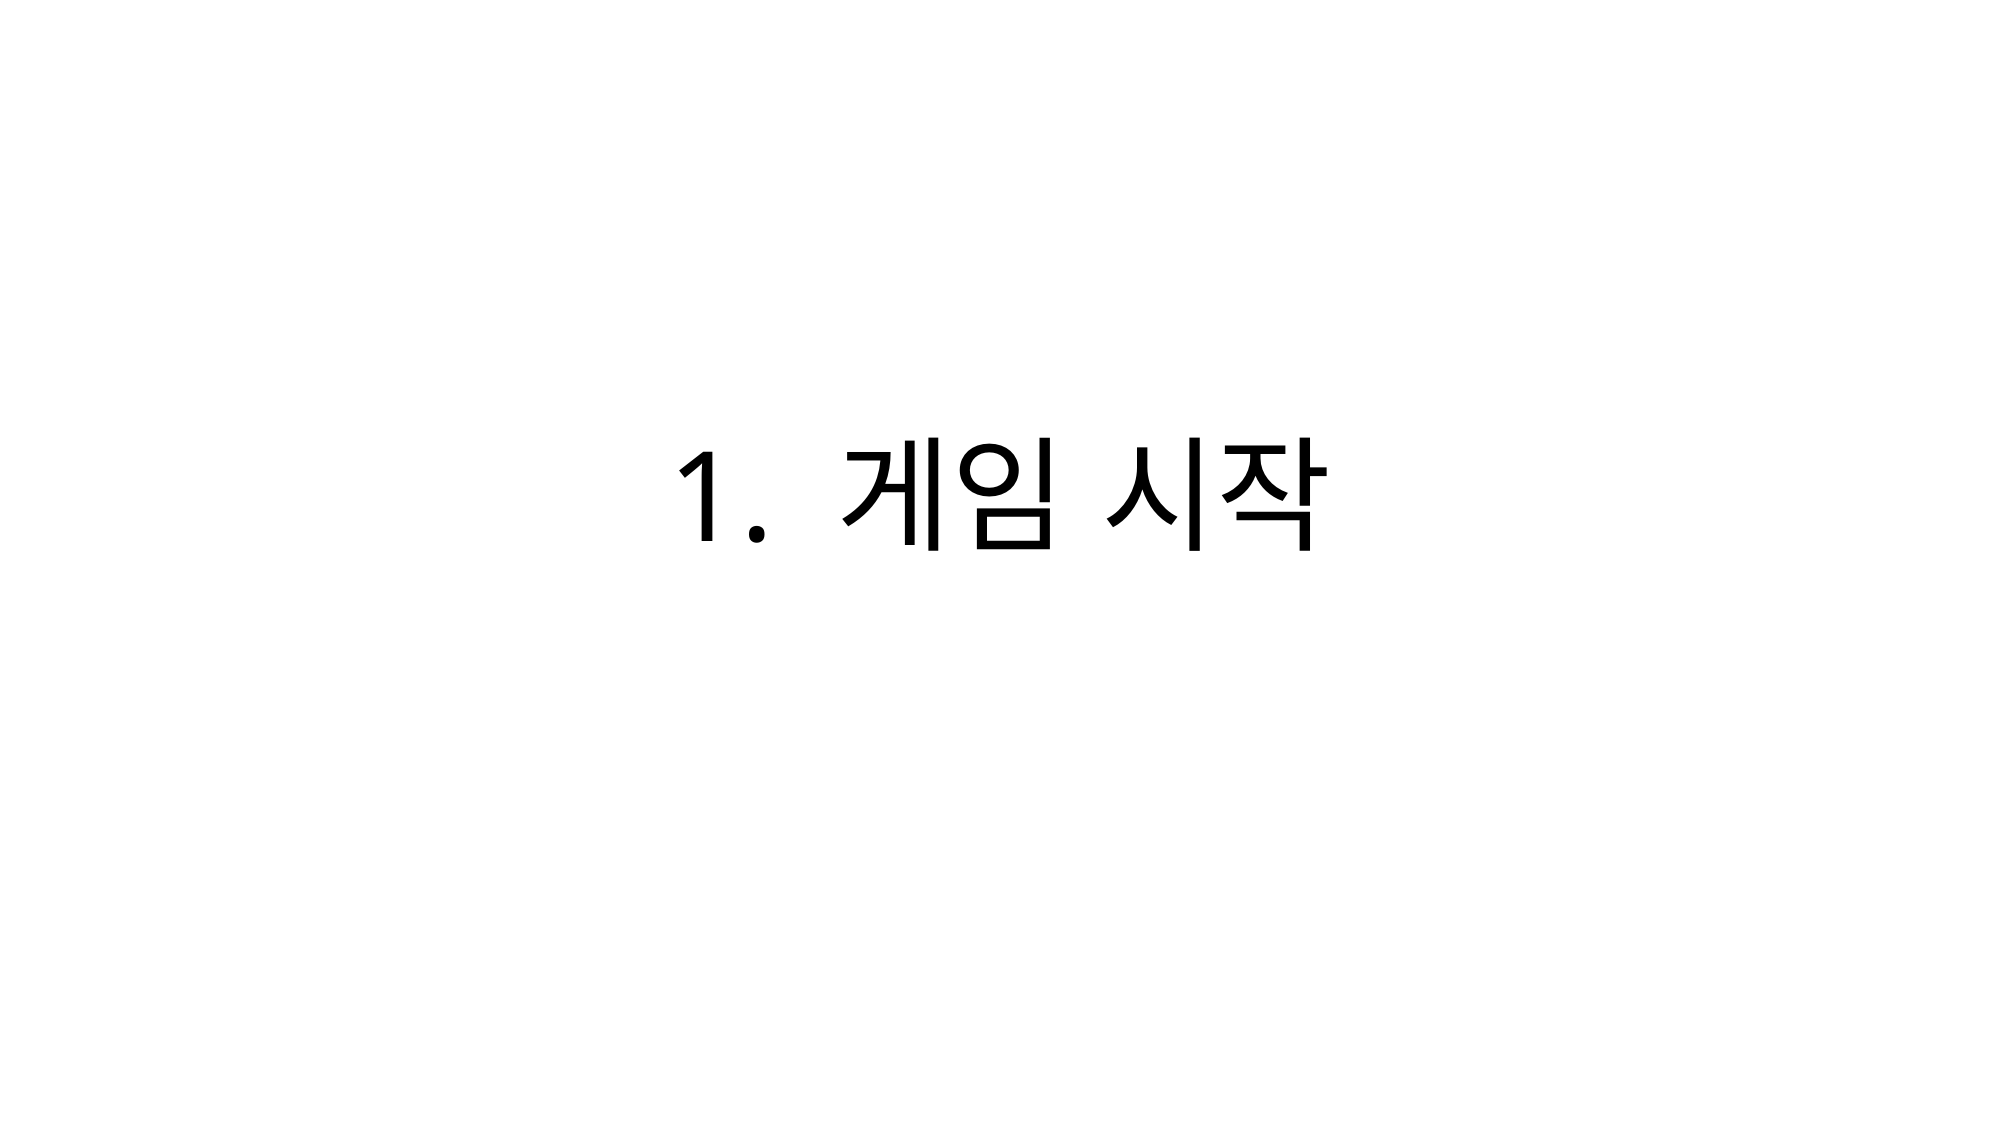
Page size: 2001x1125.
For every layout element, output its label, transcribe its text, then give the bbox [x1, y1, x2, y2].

title 1. 게임 시작 [249, 184, 1750, 576]
